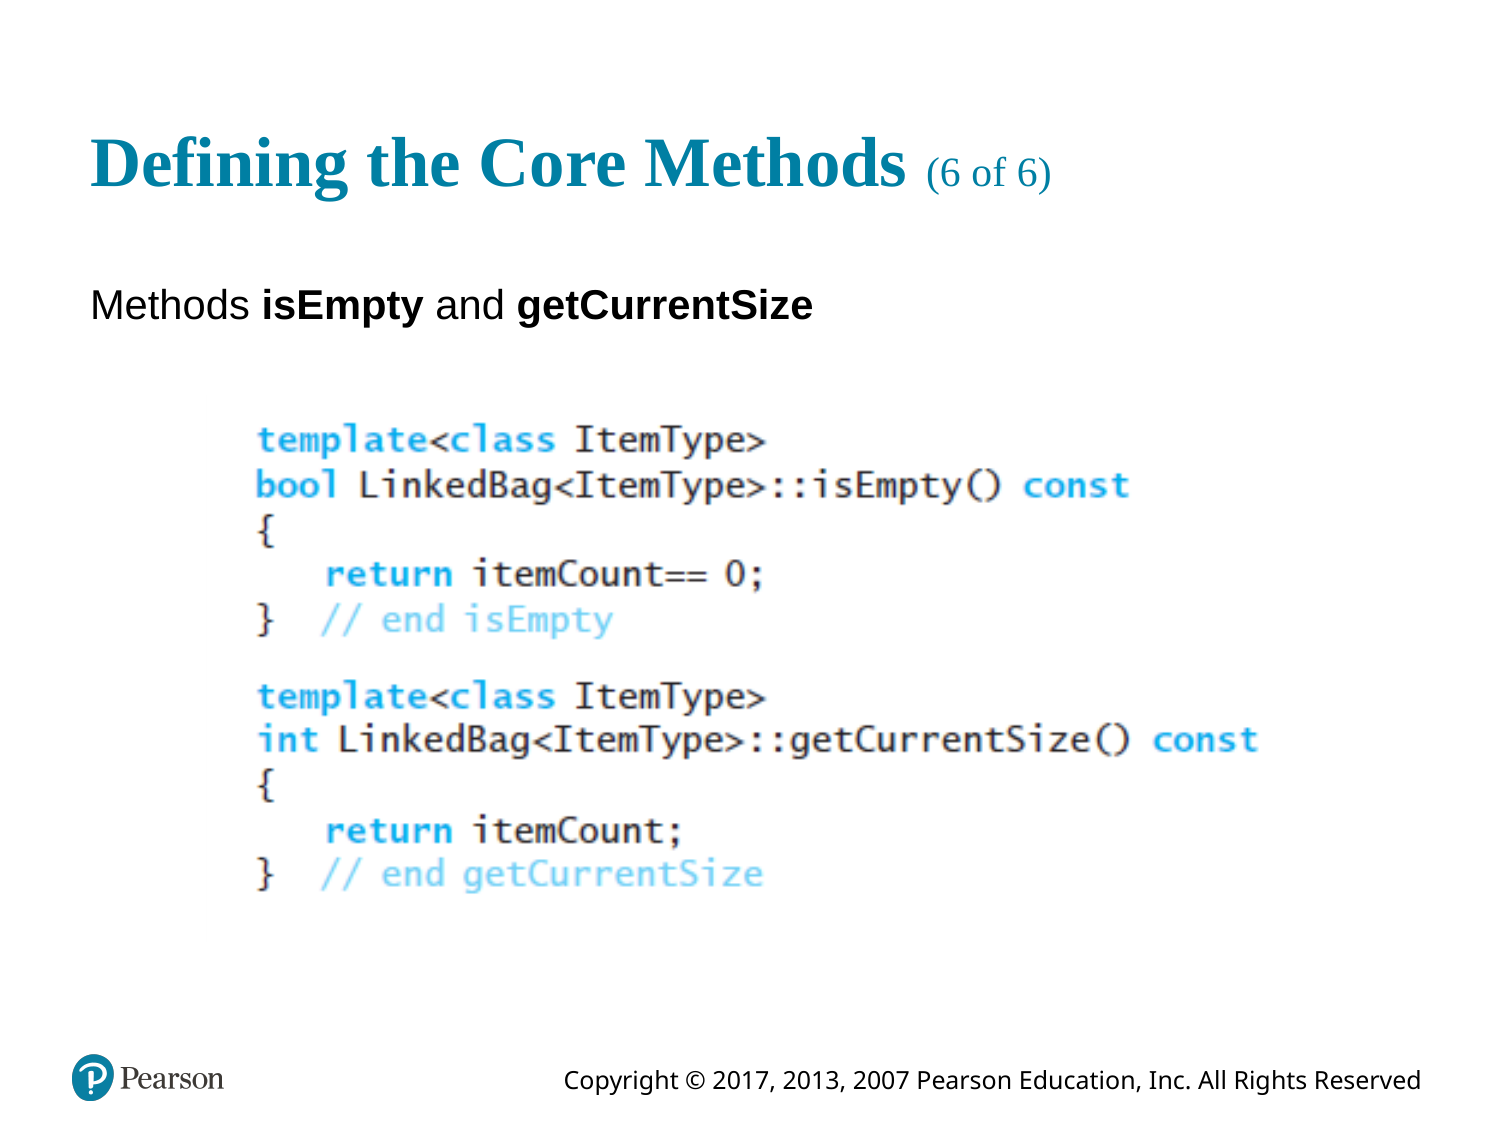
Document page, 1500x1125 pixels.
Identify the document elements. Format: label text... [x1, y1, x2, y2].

picture [80, 1063, 106, 1088]
list Methods isEmpty and getCurrentSize [75, 262, 1425, 344]
picture [72, 1054, 88, 1070]
picture [98, 1054, 224, 1101]
title Defining the Core Methods (6 of 6) [75, 35, 1425, 216]
picture [72, 1087, 83, 1101]
picture [205, 394, 1295, 942]
